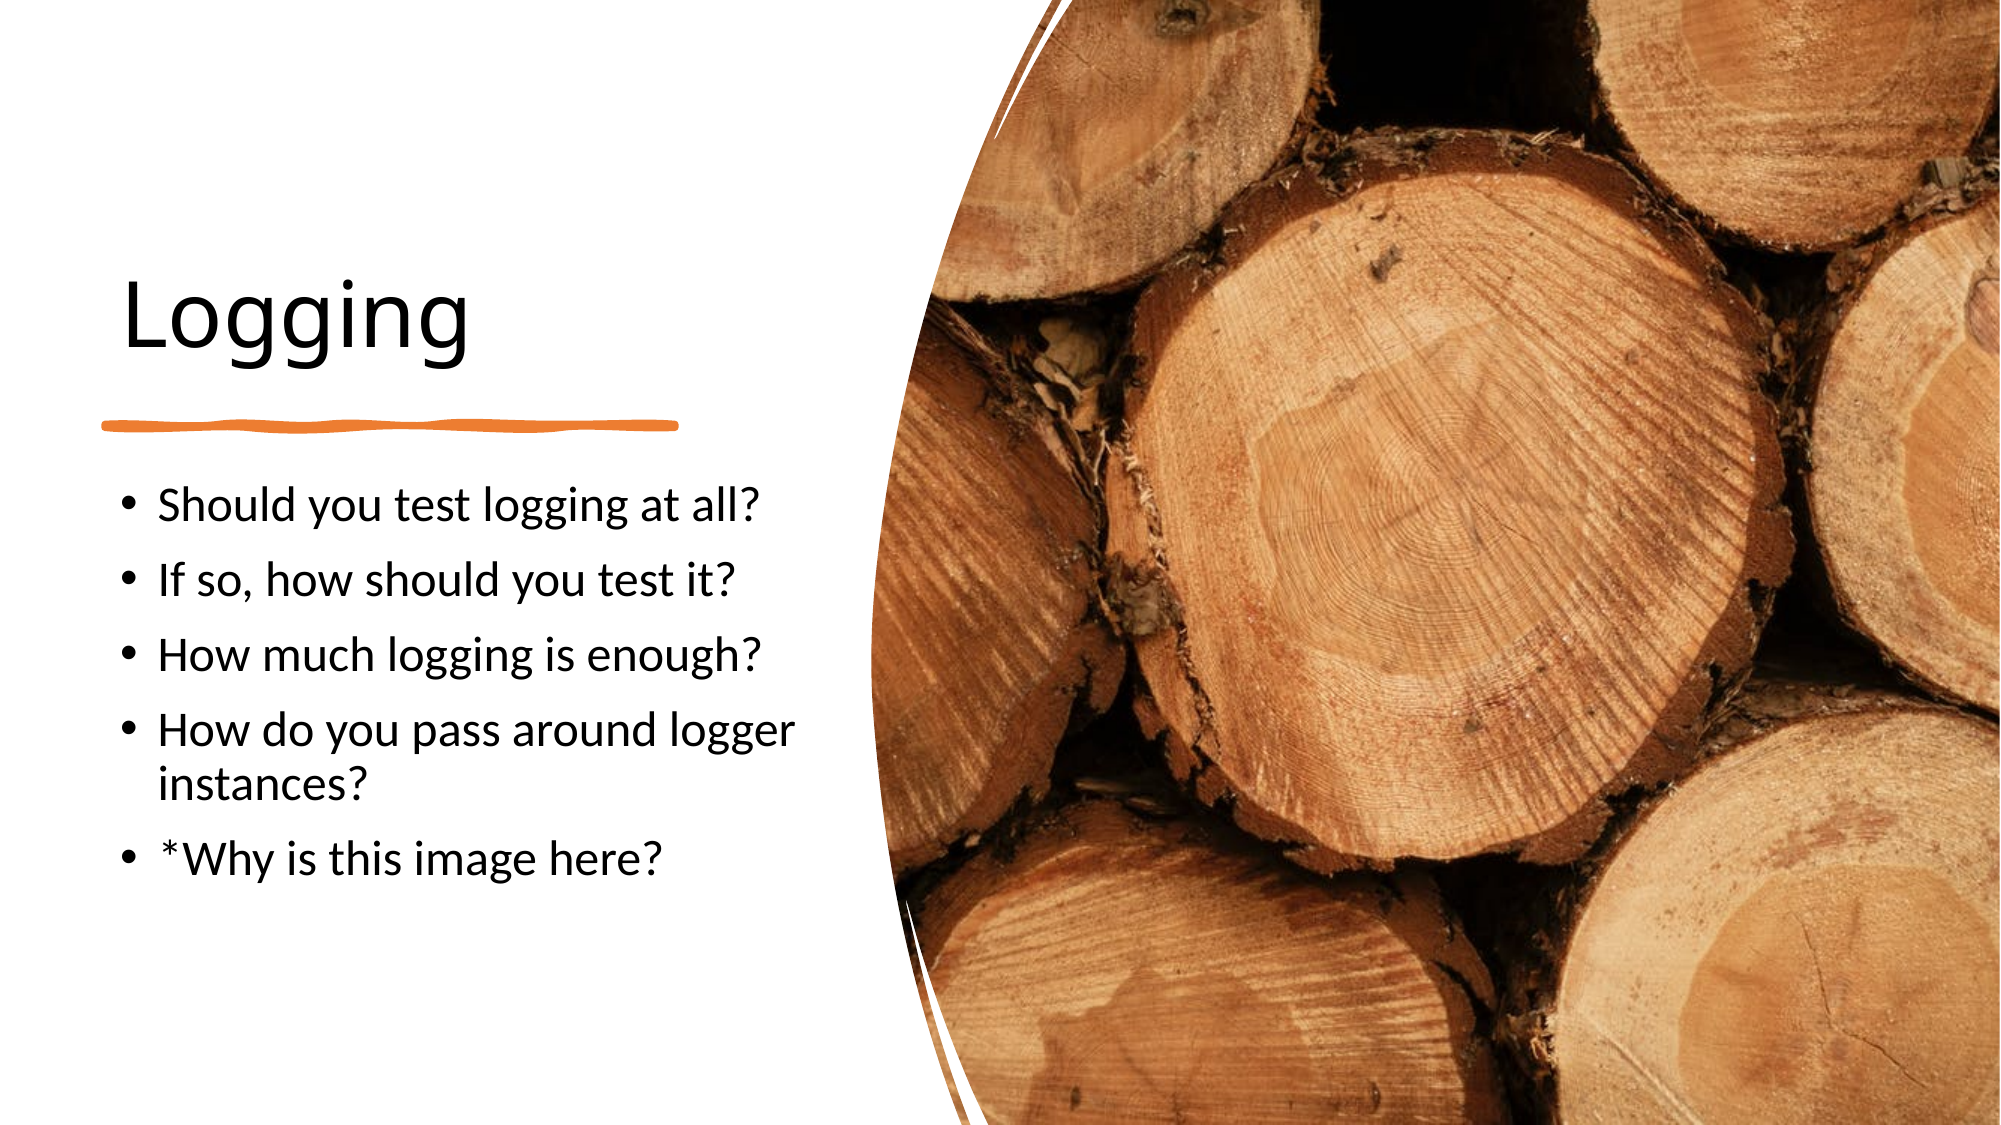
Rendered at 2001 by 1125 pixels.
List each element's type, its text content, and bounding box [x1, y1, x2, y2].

text_box [0, 0, 871, 1125]
text_box [103, 421, 676, 431]
list Should you test logging at all? If so, how should you test it? How much logging is enough? How do you pass around logger instances? *Why is this image here? [105, 471, 822, 1016]
title Logging [105, 53, 822, 375]
picture [871, 0, 2000, 1125]
